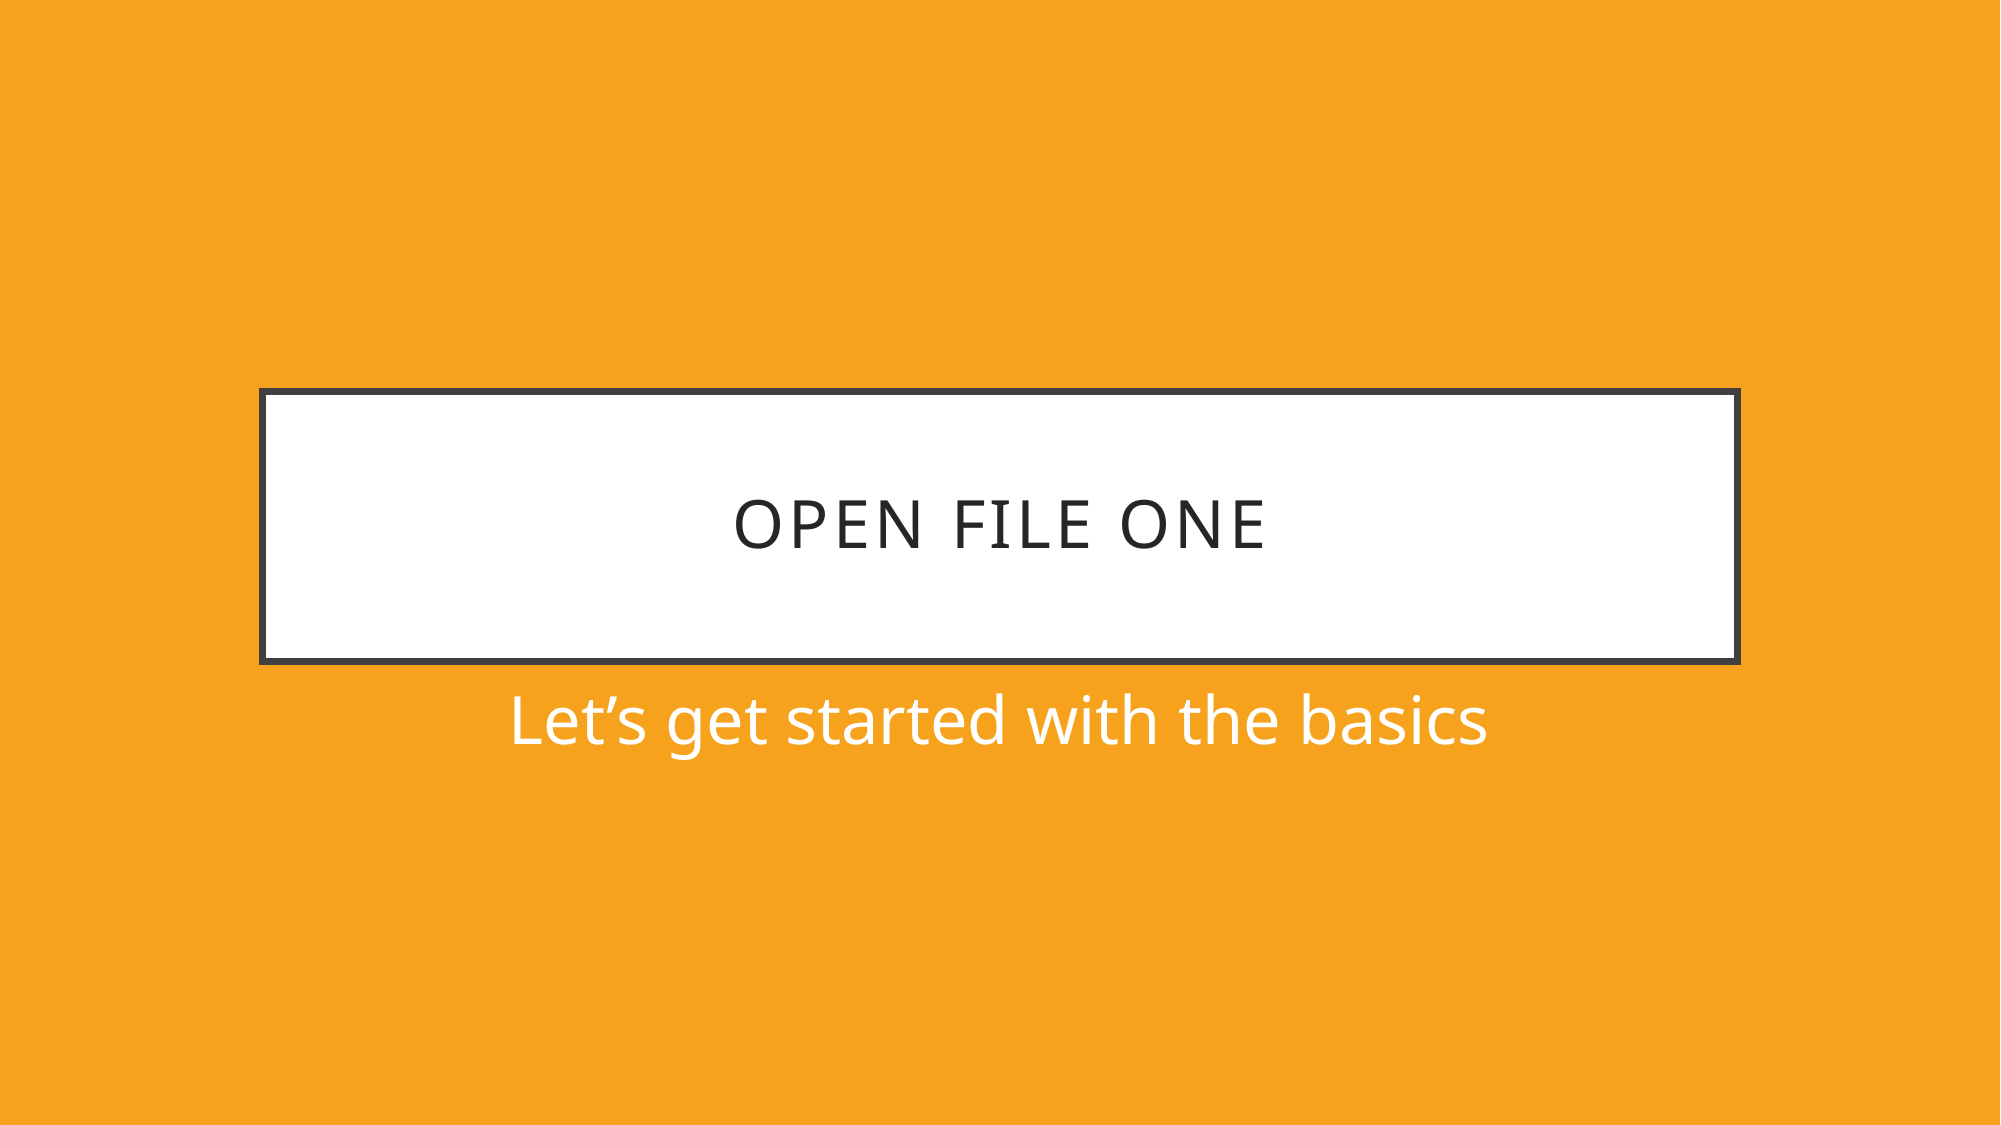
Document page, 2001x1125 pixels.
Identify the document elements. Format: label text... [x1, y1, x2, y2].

title OPEN FILE ONE [259, 388, 1741, 665]
list Let’s get started with the basics [442, 669, 1558, 878]
